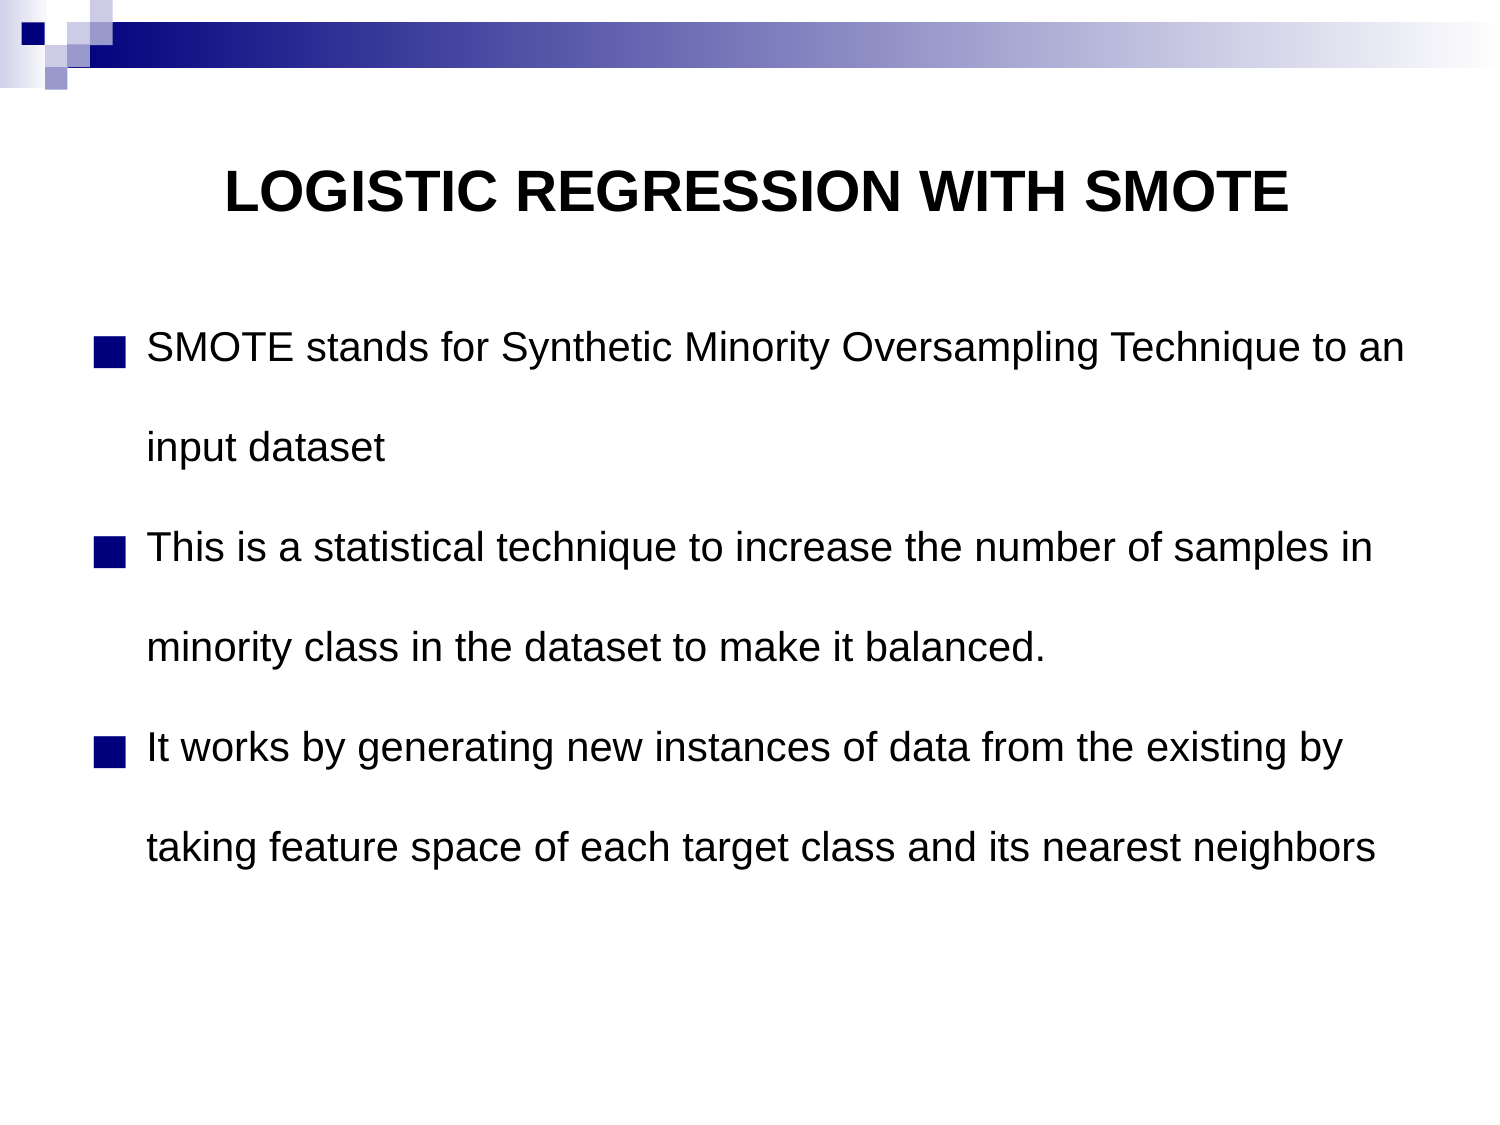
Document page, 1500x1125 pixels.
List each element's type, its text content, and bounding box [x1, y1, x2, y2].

title LOGISTIC REGRESSION WITH SMOTE [82, 143, 1433, 222]
list SMOTE stands for Synthetic Minority Oversampling Technique to an input dataset This is a statistical technique to increase the number of samples in minority class in the dataset to make it balanced. It works by generating new instances of data from the existing by taking feature space of each target class and its nearest neighbors [75, 261, 1425, 1054]
